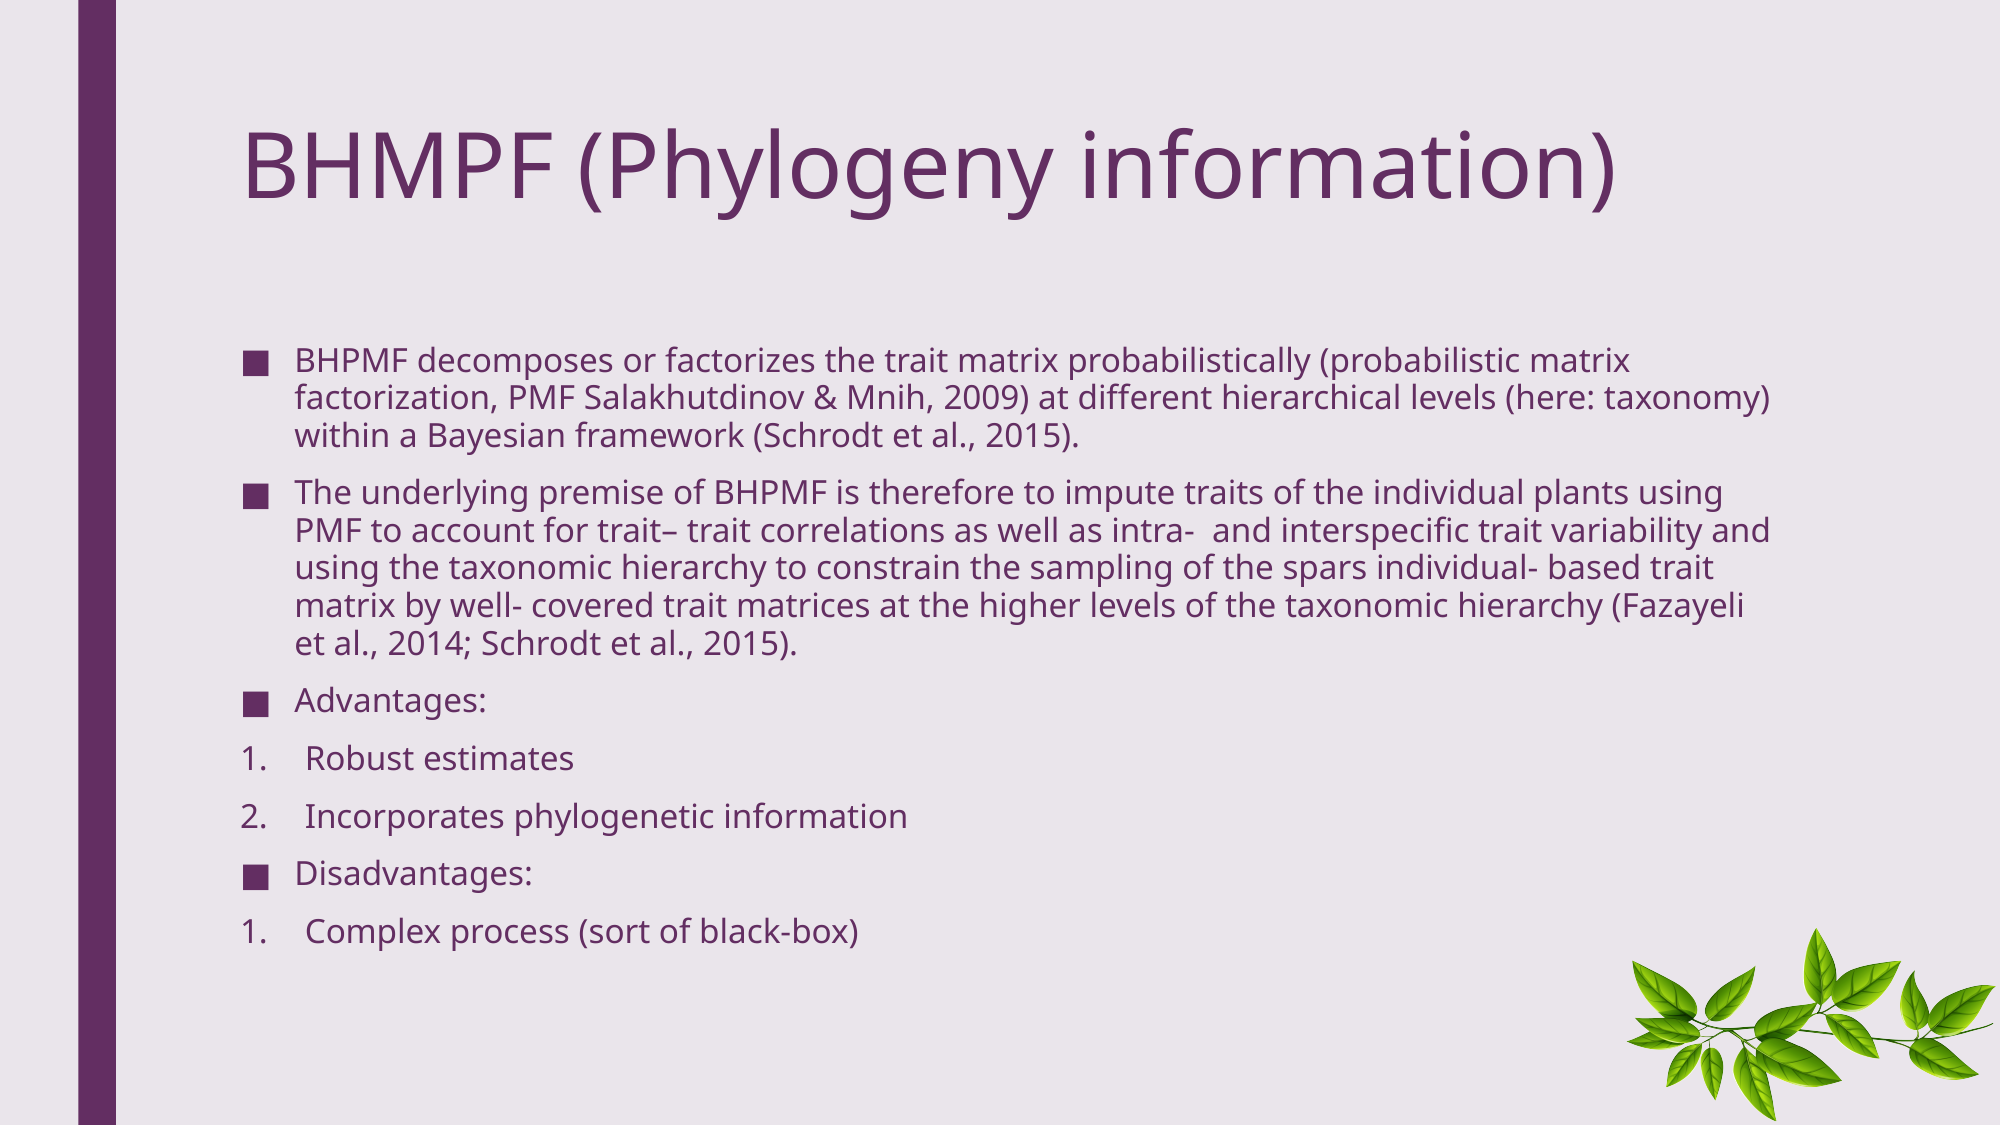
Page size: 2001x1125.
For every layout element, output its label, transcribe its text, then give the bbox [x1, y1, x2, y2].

title BHMPF (Phylogeny information) [225, 112, 1800, 334]
picture [1623, 923, 2000, 1125]
list BHPMF decomposes or factorizes the trait matrix probabilistically (probabilistic matrix factorization, PMF Salakhutdinov & Mnih, 2009) at different hierarchical levels (here: taxonomy) within a Bayesian framework (Schrodt et al., 2015). The underlying premise of BHPMF is therefore to impute traits of the individual plants using PMF to account for trait– trait correlations as well as intra- and interspecific trait variability and using the taxonomic hierarchy to constrain the sampling of the spars individual- based trait matrix by well- covered trait matrices at the higher levels of the taxonomic hierarchy (Fazayeli et al., 2014; Schrodt et al., 2015). Advantages: Robust estimates Incorporates phylogenetic information Disadvantages: Complex process (sort of black-box) [225, 334, 1800, 963]
